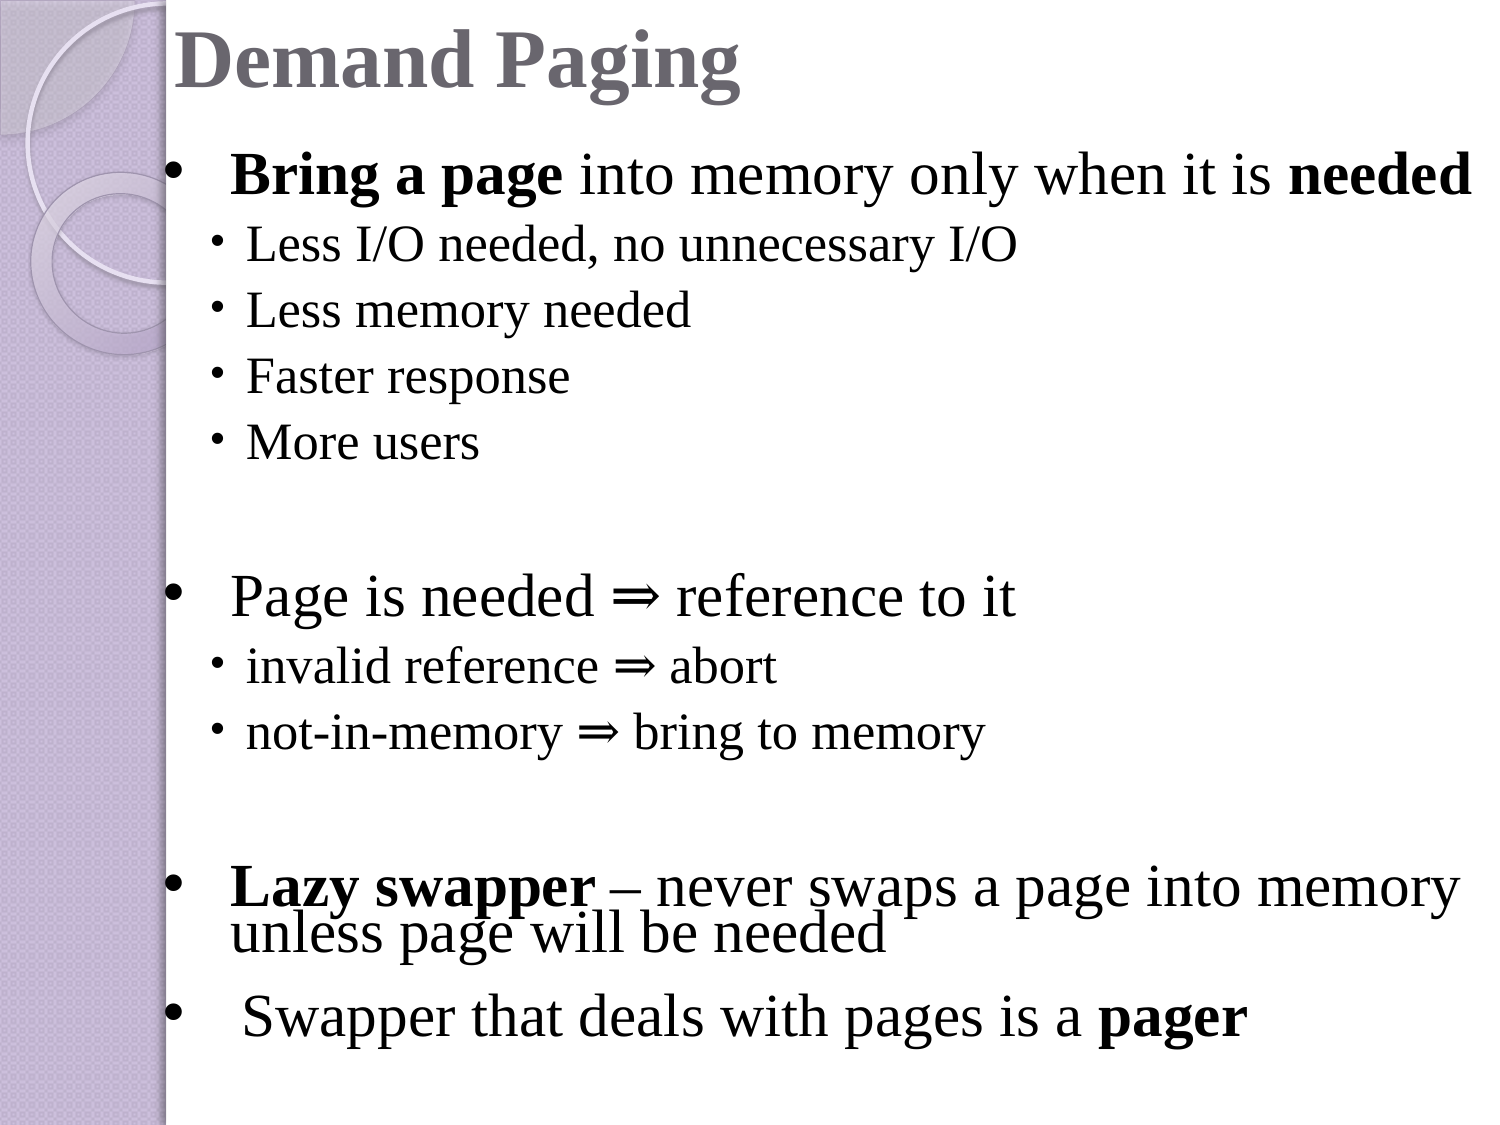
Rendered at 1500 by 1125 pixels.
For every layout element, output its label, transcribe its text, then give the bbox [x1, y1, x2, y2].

list Bring a page into memory only when it is needed Less I/O needed, no unnecessary I/O Less memory needed Faster response More users Page is needed ⇒ reference to it invalid reference ⇒ abort not-in-memory ⇒ bring to memory Lazy swapper – never swaps a page into memory unless page will be needed Swapper that deals with pages is a pager [135, 125, 1500, 1125]
title Demand Paging [159, 0, 1390, 125]
